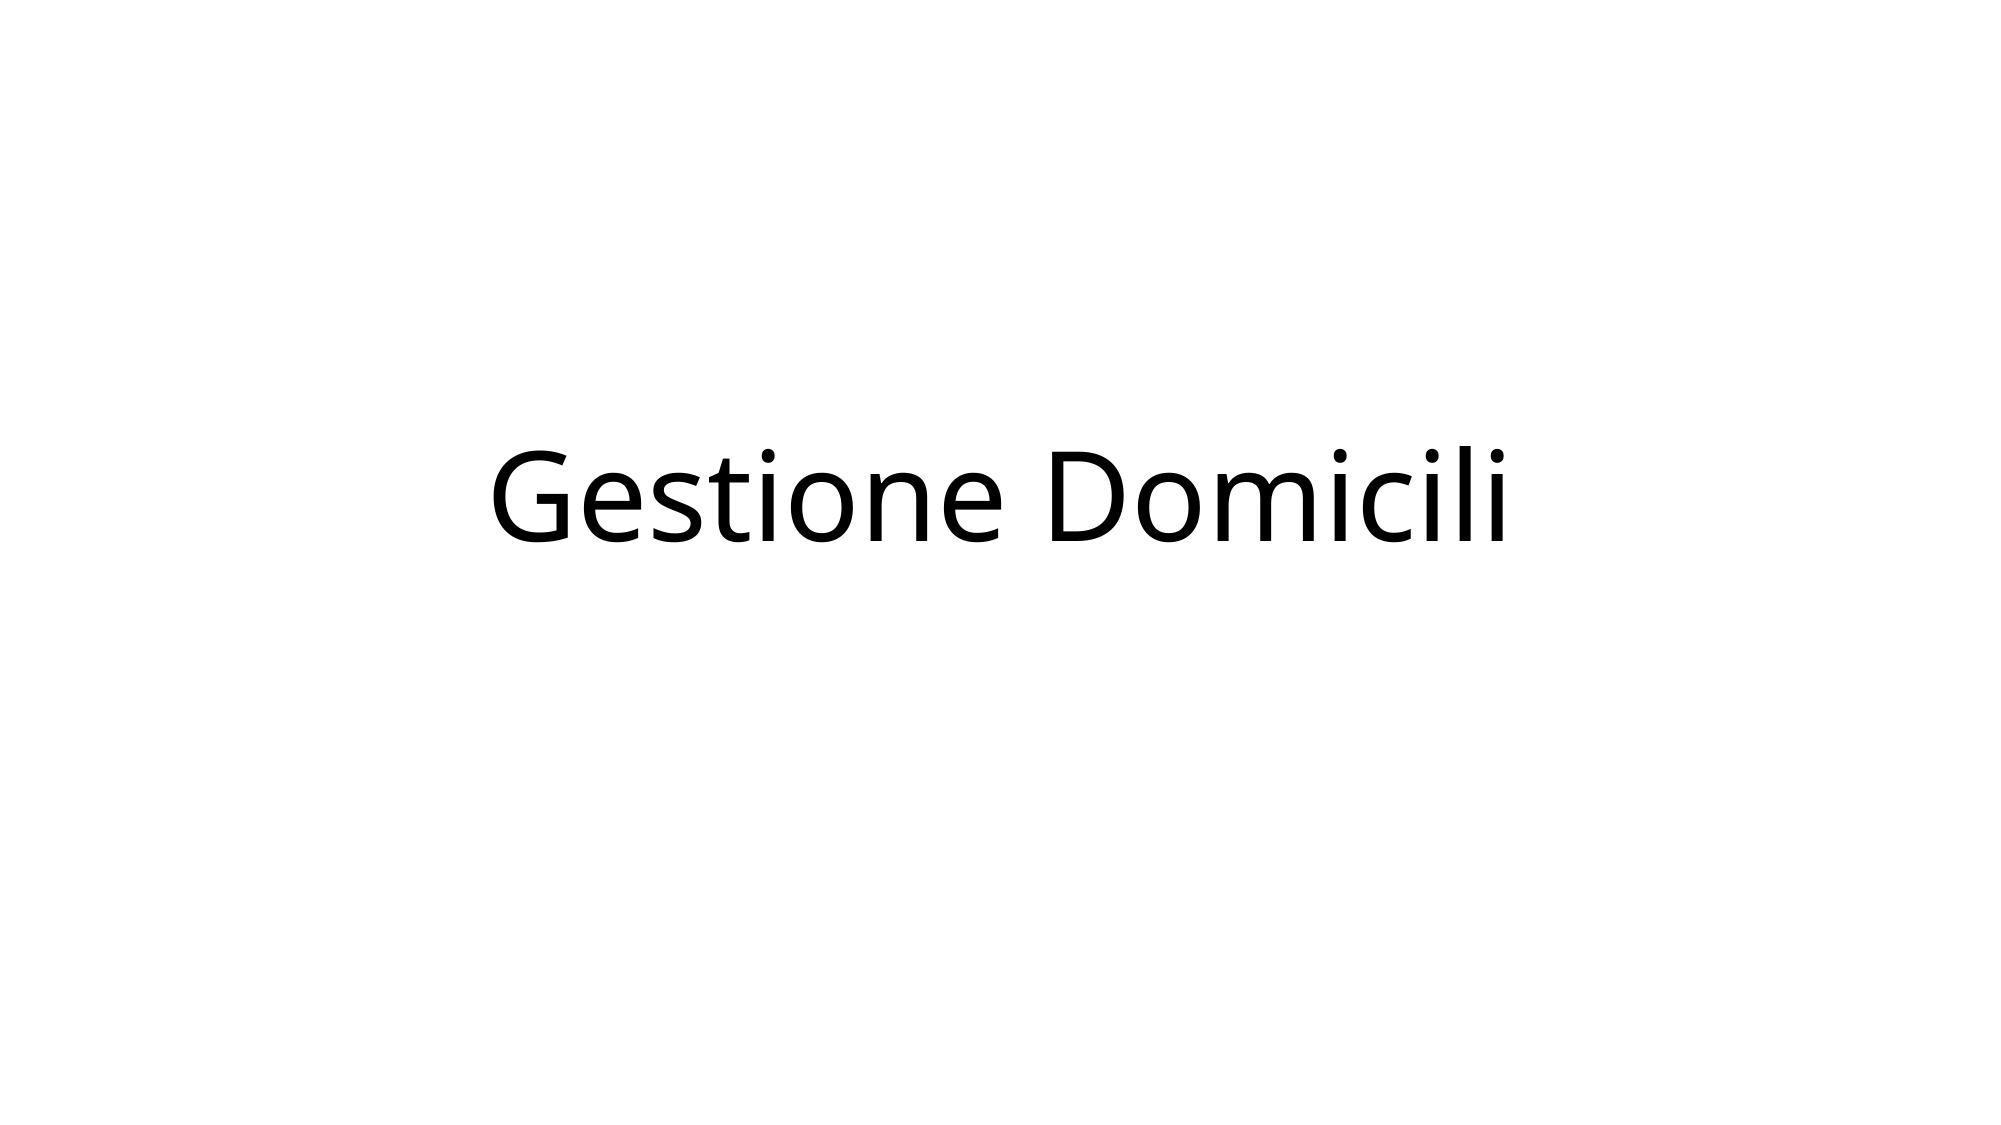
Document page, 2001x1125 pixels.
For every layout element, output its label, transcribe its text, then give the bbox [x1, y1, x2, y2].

title Gestione Domicili [249, 184, 1750, 576]
